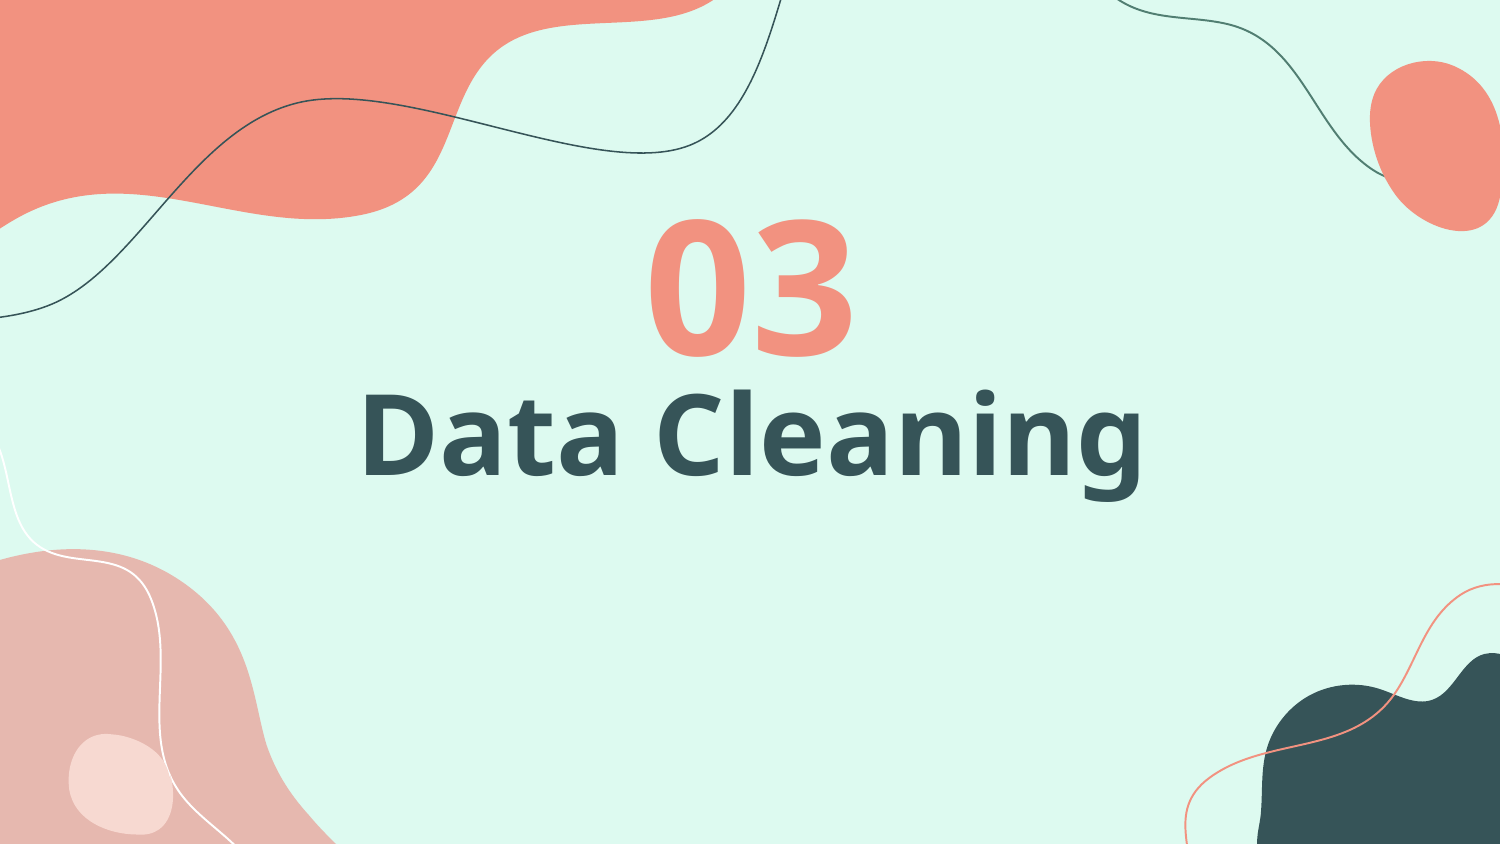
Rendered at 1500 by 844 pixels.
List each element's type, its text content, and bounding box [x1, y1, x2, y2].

title 03 [613, 211, 891, 350]
title Data Cleaning [226, 361, 1279, 500]
